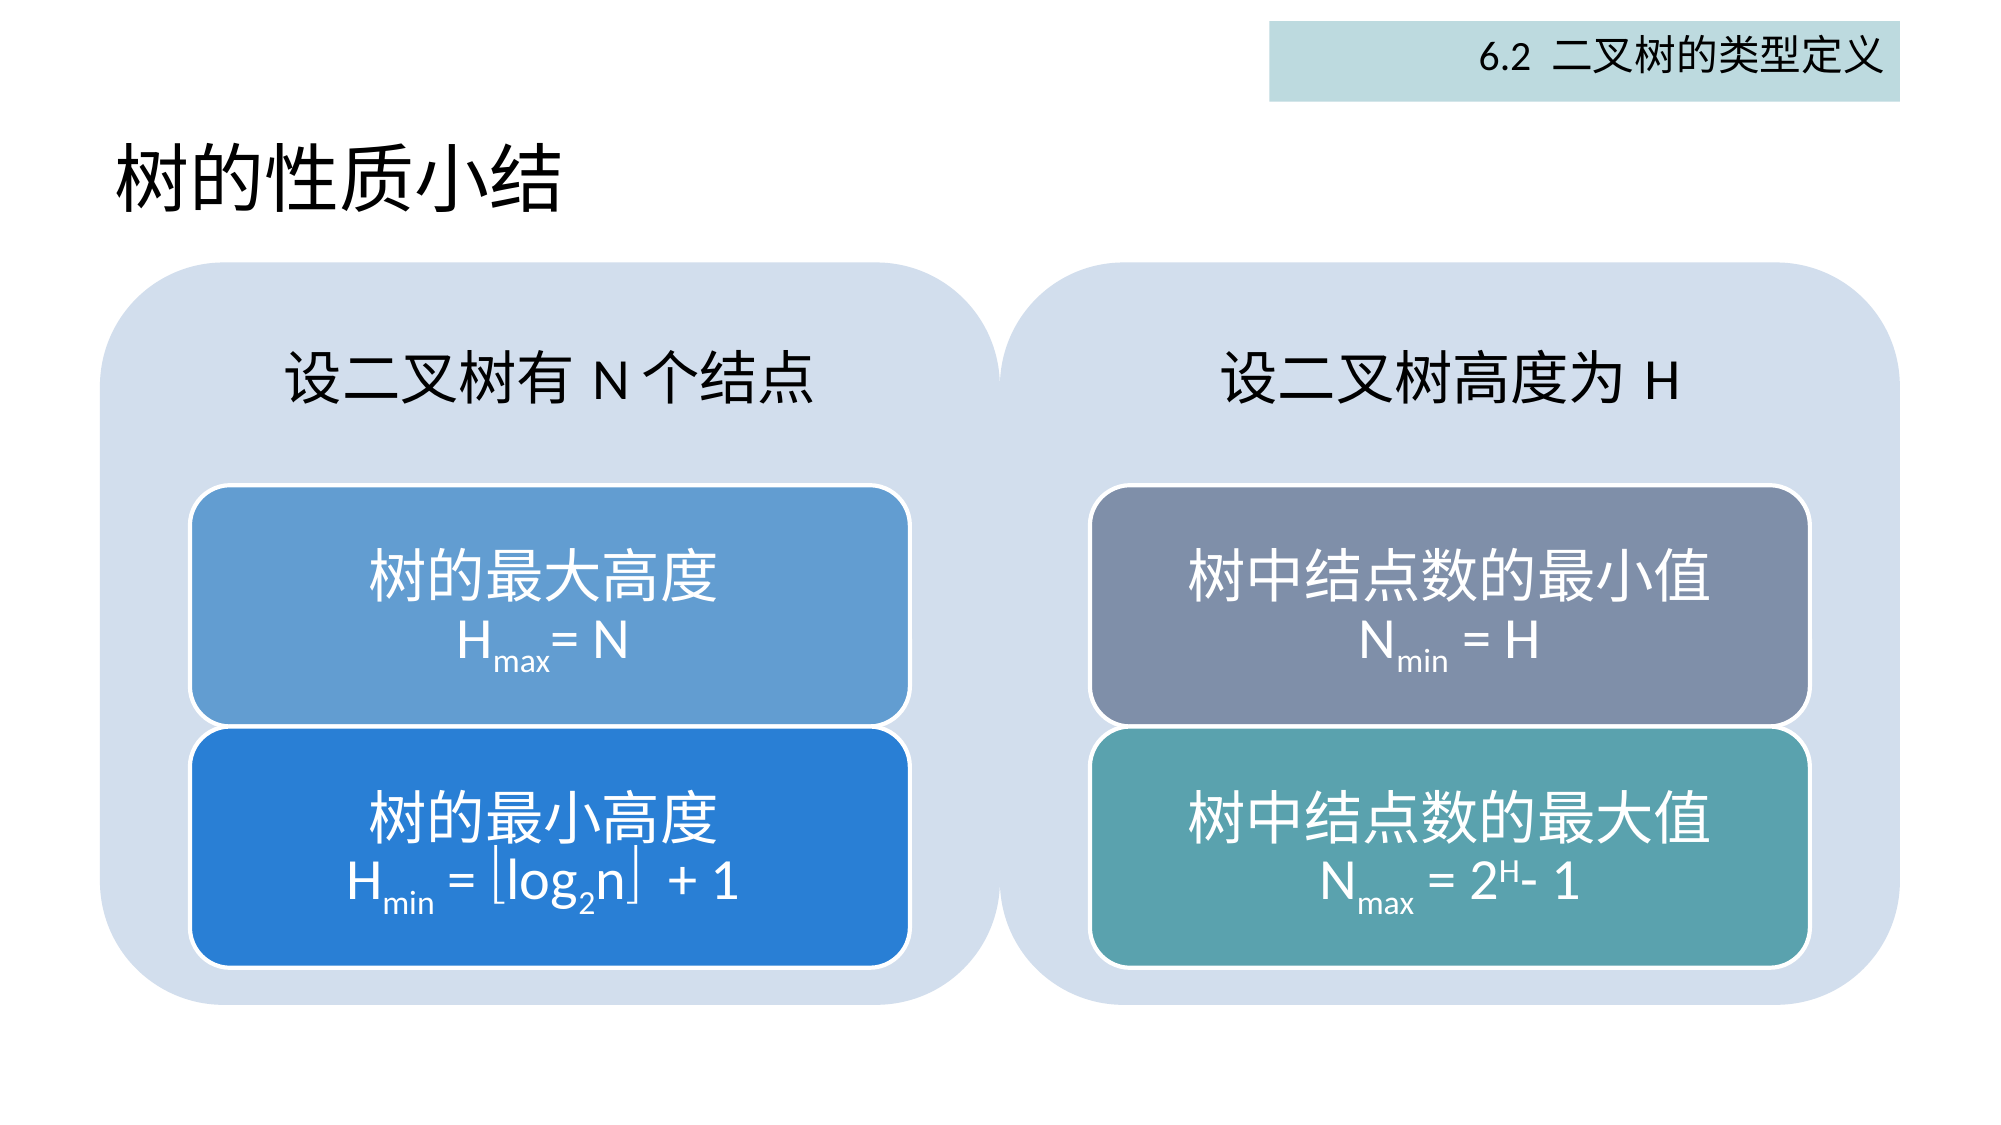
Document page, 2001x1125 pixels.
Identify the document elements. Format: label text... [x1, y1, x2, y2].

title 树的性质小结 [99, 120, 1900, 233]
list 6.2 二叉树的类型定义 [1269, 21, 1900, 102]
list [99, 262, 1901, 1006]
